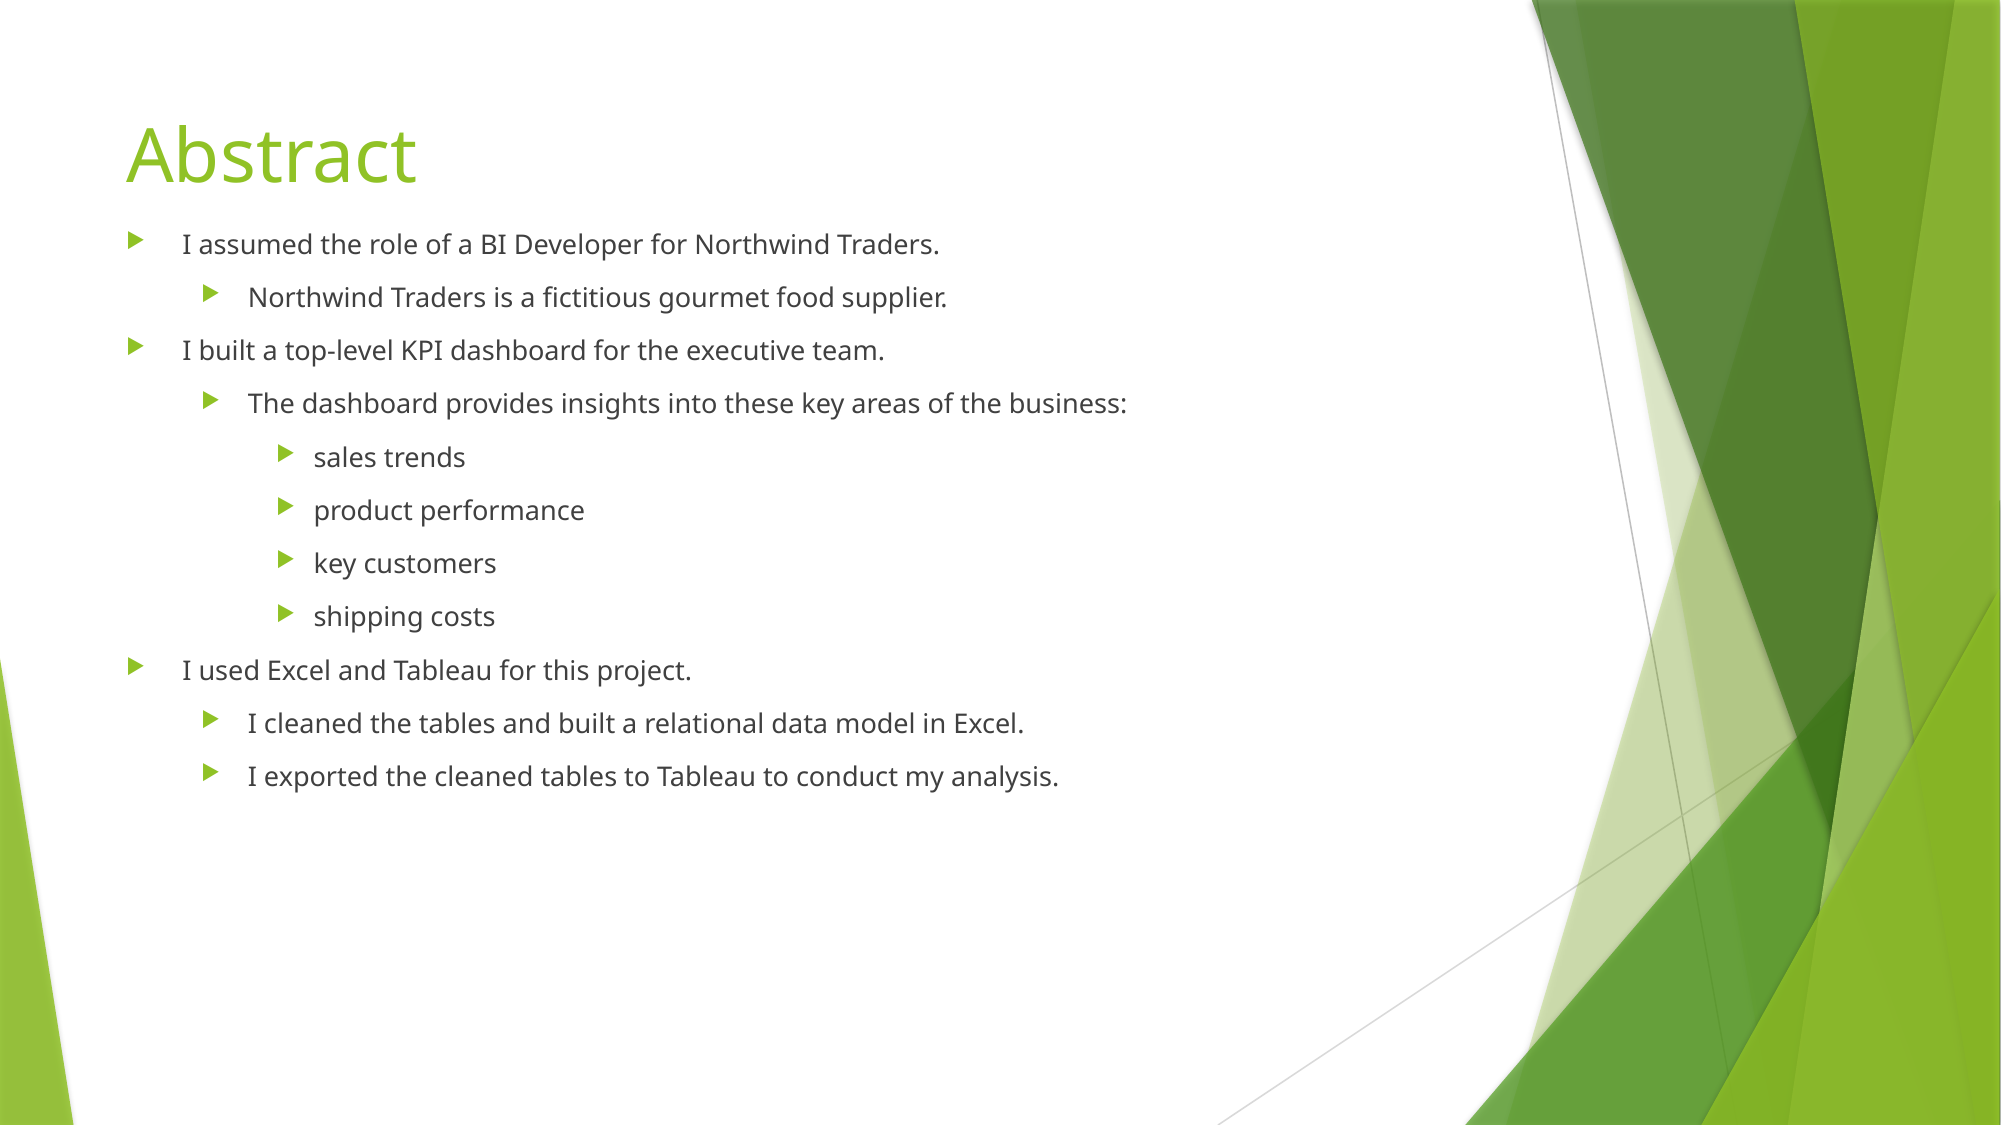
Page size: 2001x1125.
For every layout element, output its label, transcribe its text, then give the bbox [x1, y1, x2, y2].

list I assumed the role of a BI Developer for Northwind Traders. Northwind Traders is a fictitious gourmet food supplier. I built a top-level KPI dashboard for the executive team. The dashboard provides insights into these key areas of the business: sales trends product performance key customers shipping costs I used Excel and Tableau for this project. I cleaned the tables and built a relational data model in Excel. I exported the cleaned tables to Tableau to conduct my analysis. [111, 219, 1825, 814]
title Abstract [111, 99, 1522, 212]
